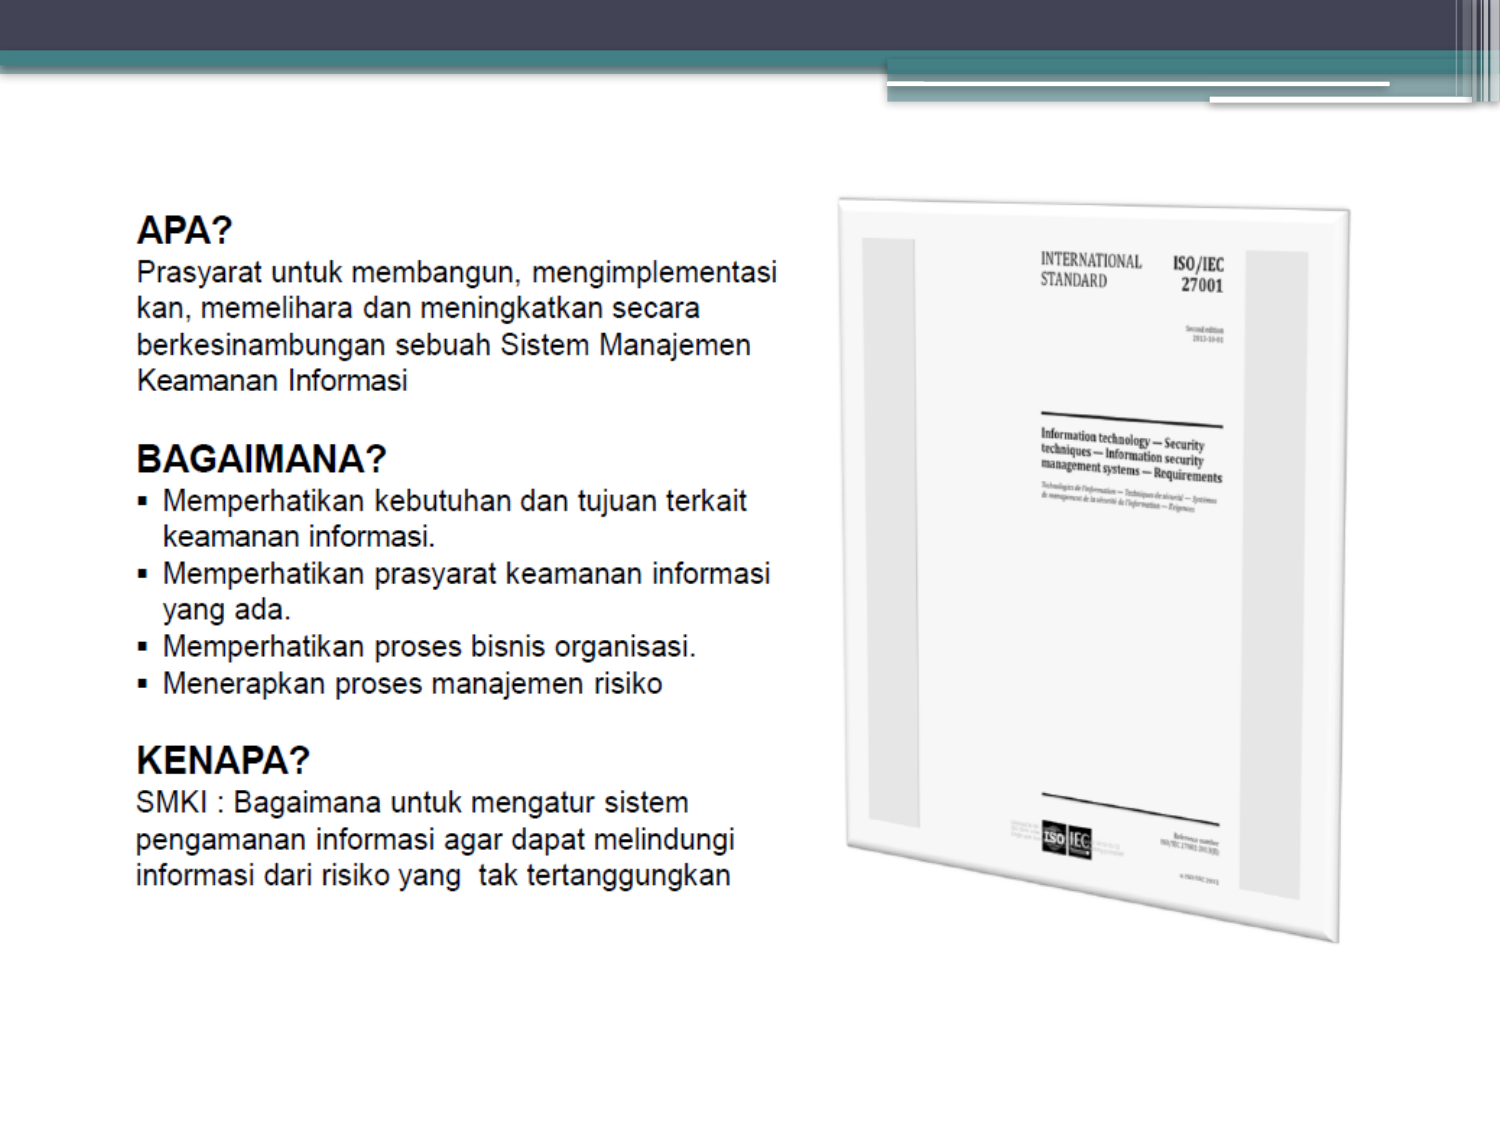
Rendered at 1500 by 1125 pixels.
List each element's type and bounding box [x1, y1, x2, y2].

picture [0, 140, 1500, 985]
